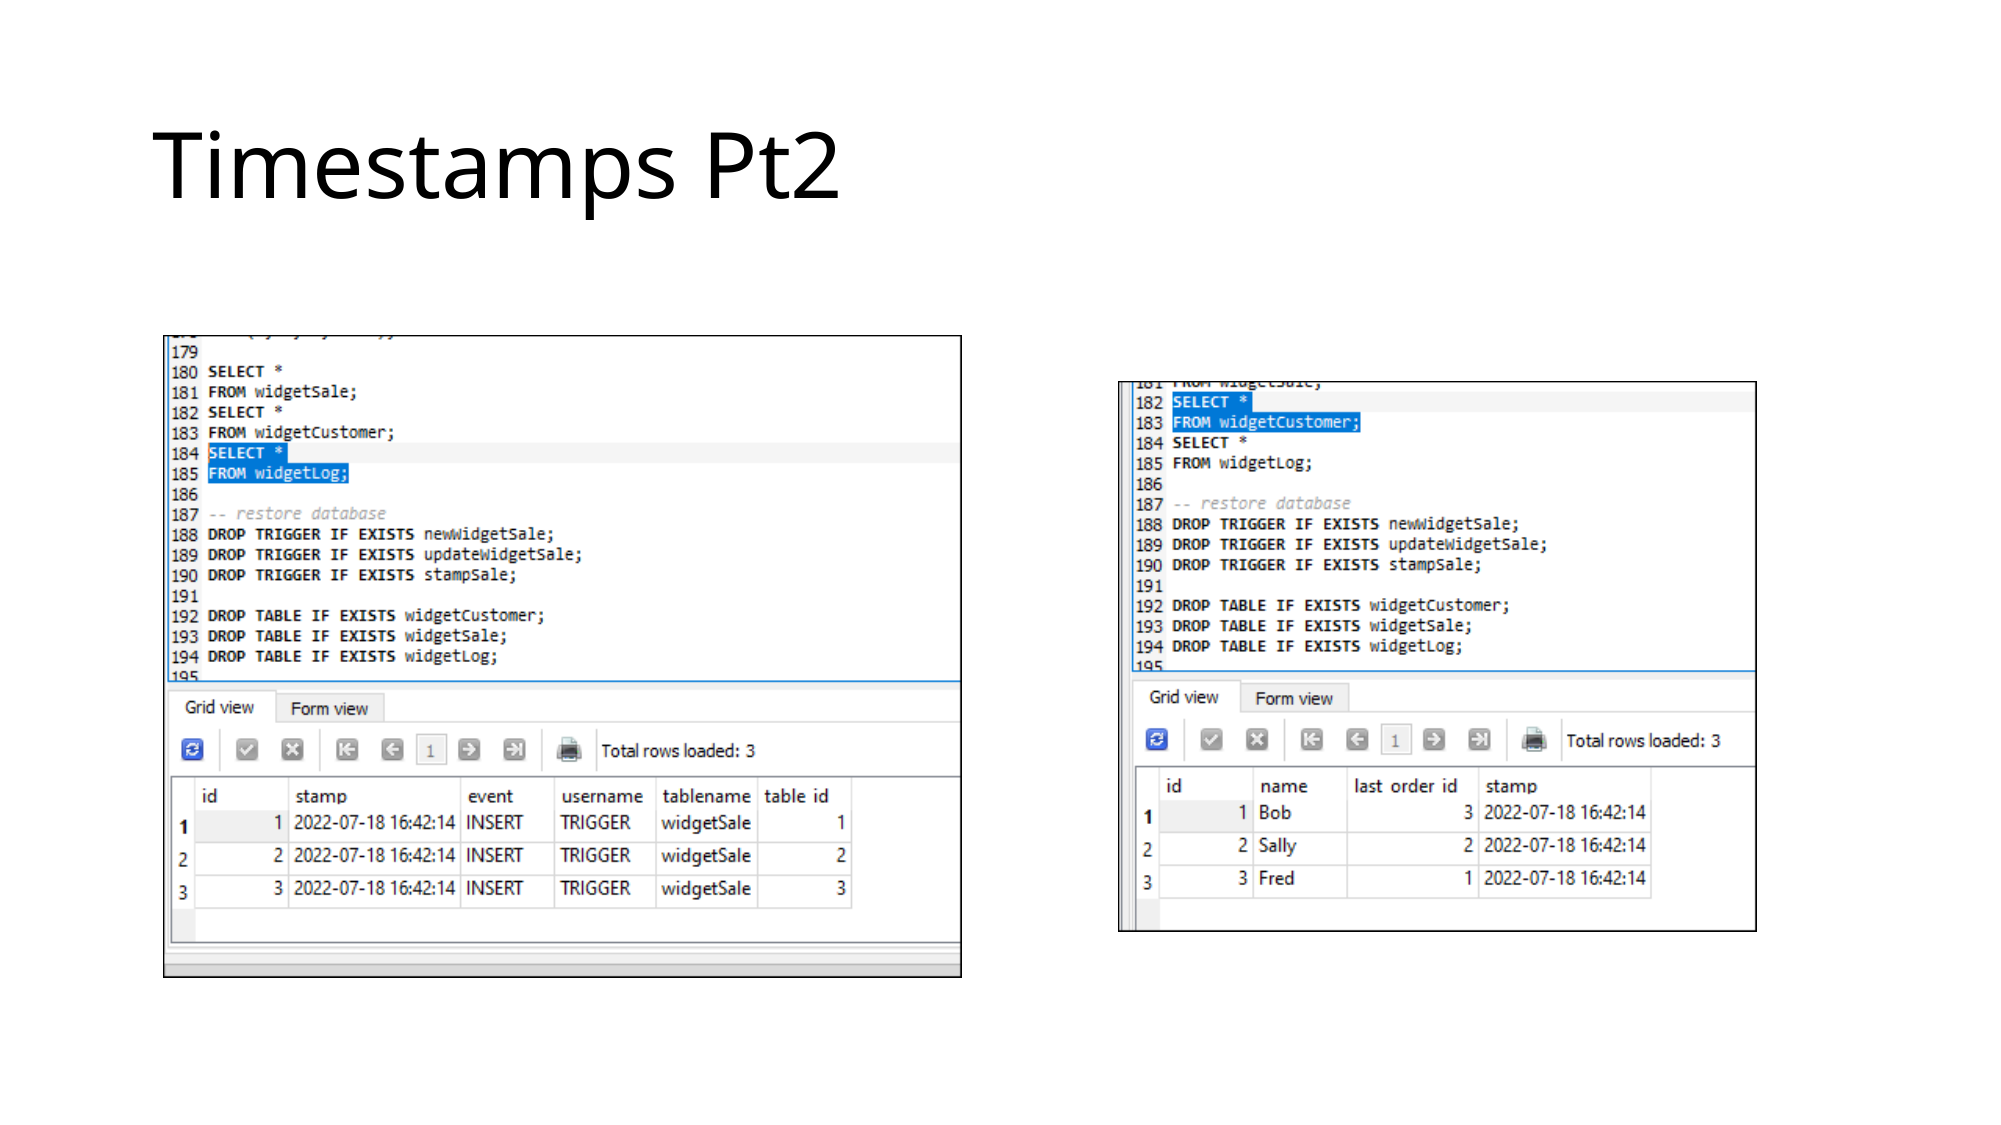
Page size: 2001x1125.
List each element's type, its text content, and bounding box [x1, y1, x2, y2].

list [163, 335, 962, 978]
title Timestamps Pt2 [137, 59, 1863, 278]
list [1118, 381, 1757, 932]
